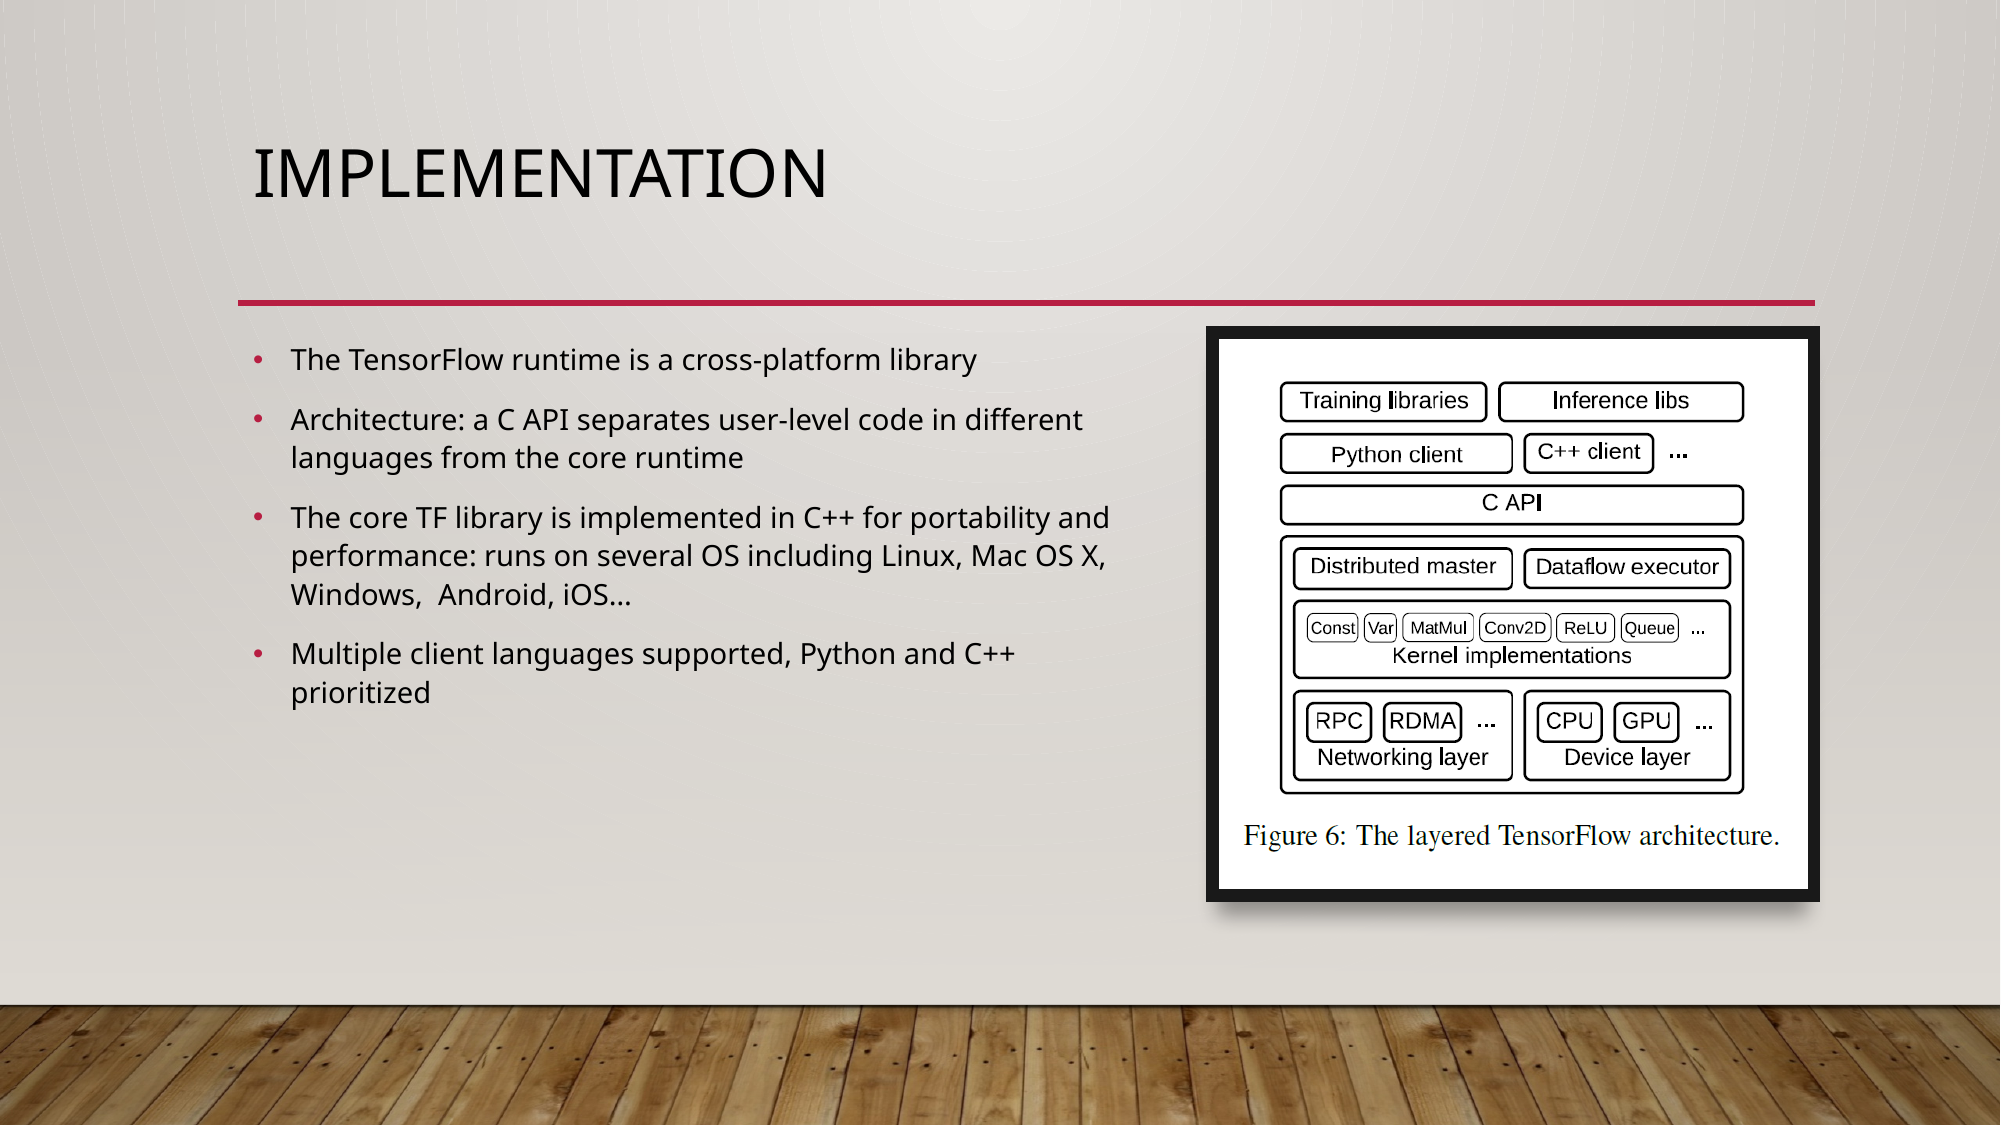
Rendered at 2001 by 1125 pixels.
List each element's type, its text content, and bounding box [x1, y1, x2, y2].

picture [0, 1005, 2000, 1125]
picture [1238, 370, 1787, 856]
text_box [1212, 329, 1815, 897]
title Implementation [238, 131, 1814, 305]
list The TensorFlow runtime is a cross-platform library Architecture: a C API separates user-level code in different languages from the core runtime The core TF library is implemented in C++ for portability and performance: runs on several OS including Linux, Mac OS X, Windows, Android, iOS… Multiple client languages supported, Python and C++ prioritized [238, 330, 1130, 897]
